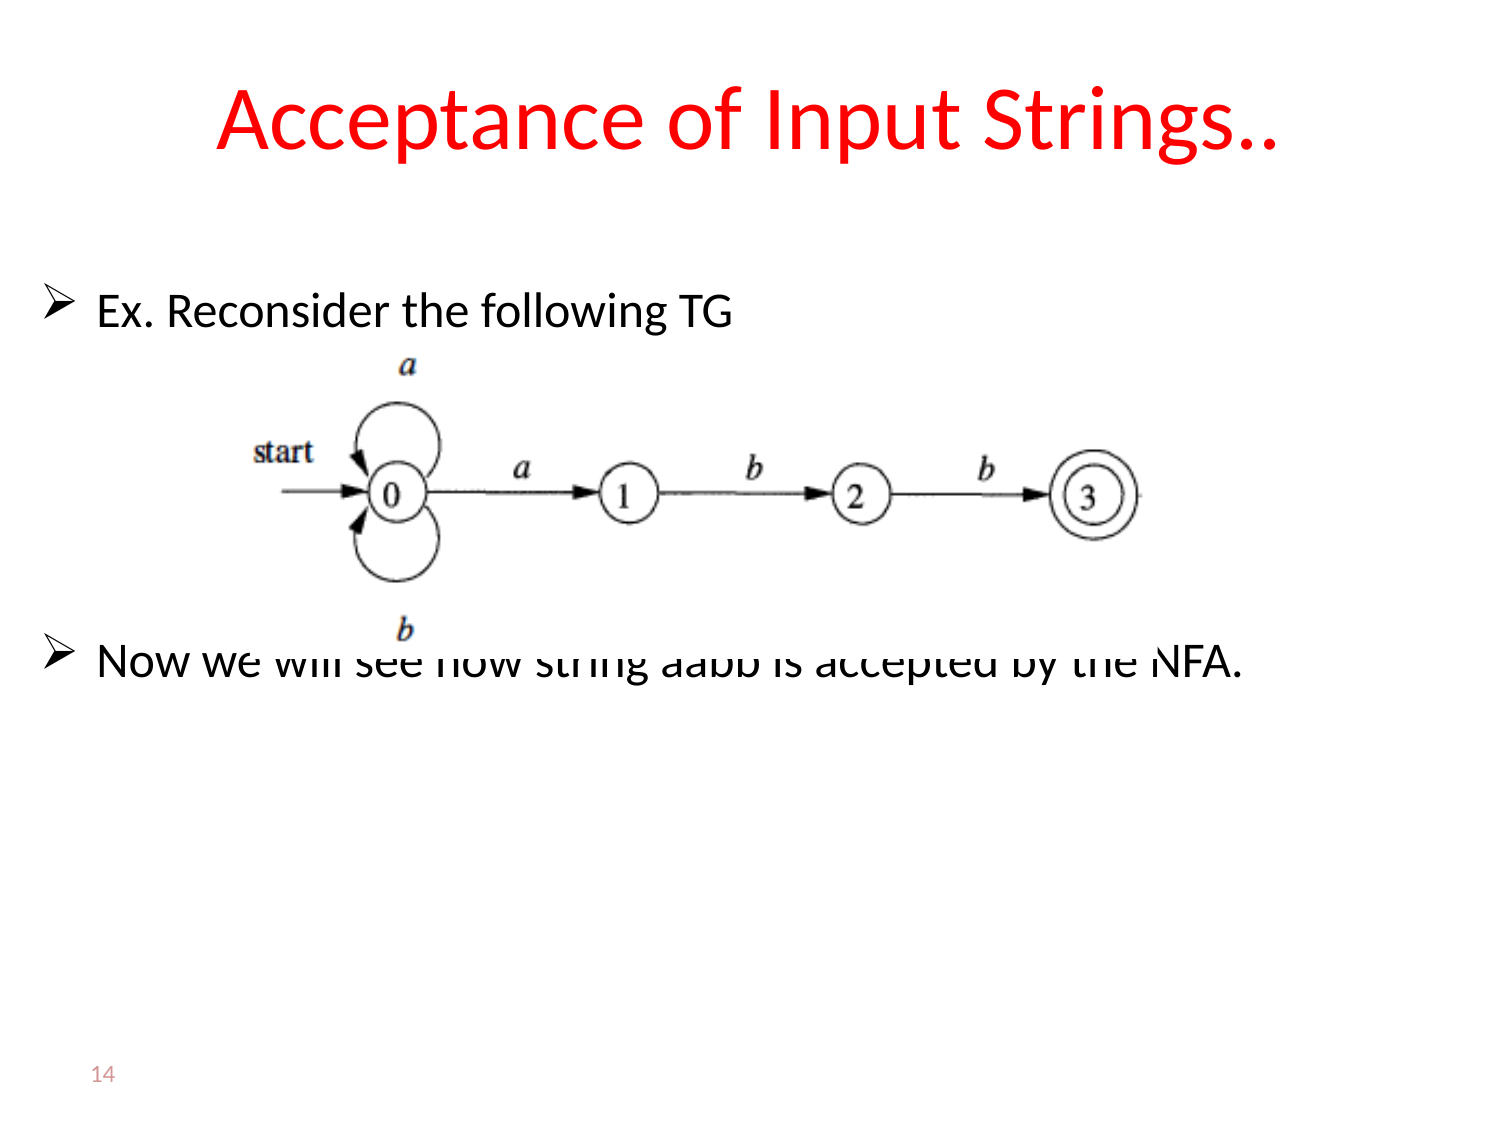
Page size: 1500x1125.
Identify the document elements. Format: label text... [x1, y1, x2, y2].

slide_number 14 [75, 1042, 425, 1103]
picture [249, 349, 1158, 659]
title Acceptance of Input Strings.. [75, 37, 1425, 188]
list Ex. Reconsider the following TG Now we will see how string aabb is accepted by the NFA. [24, 200, 1475, 1025]
